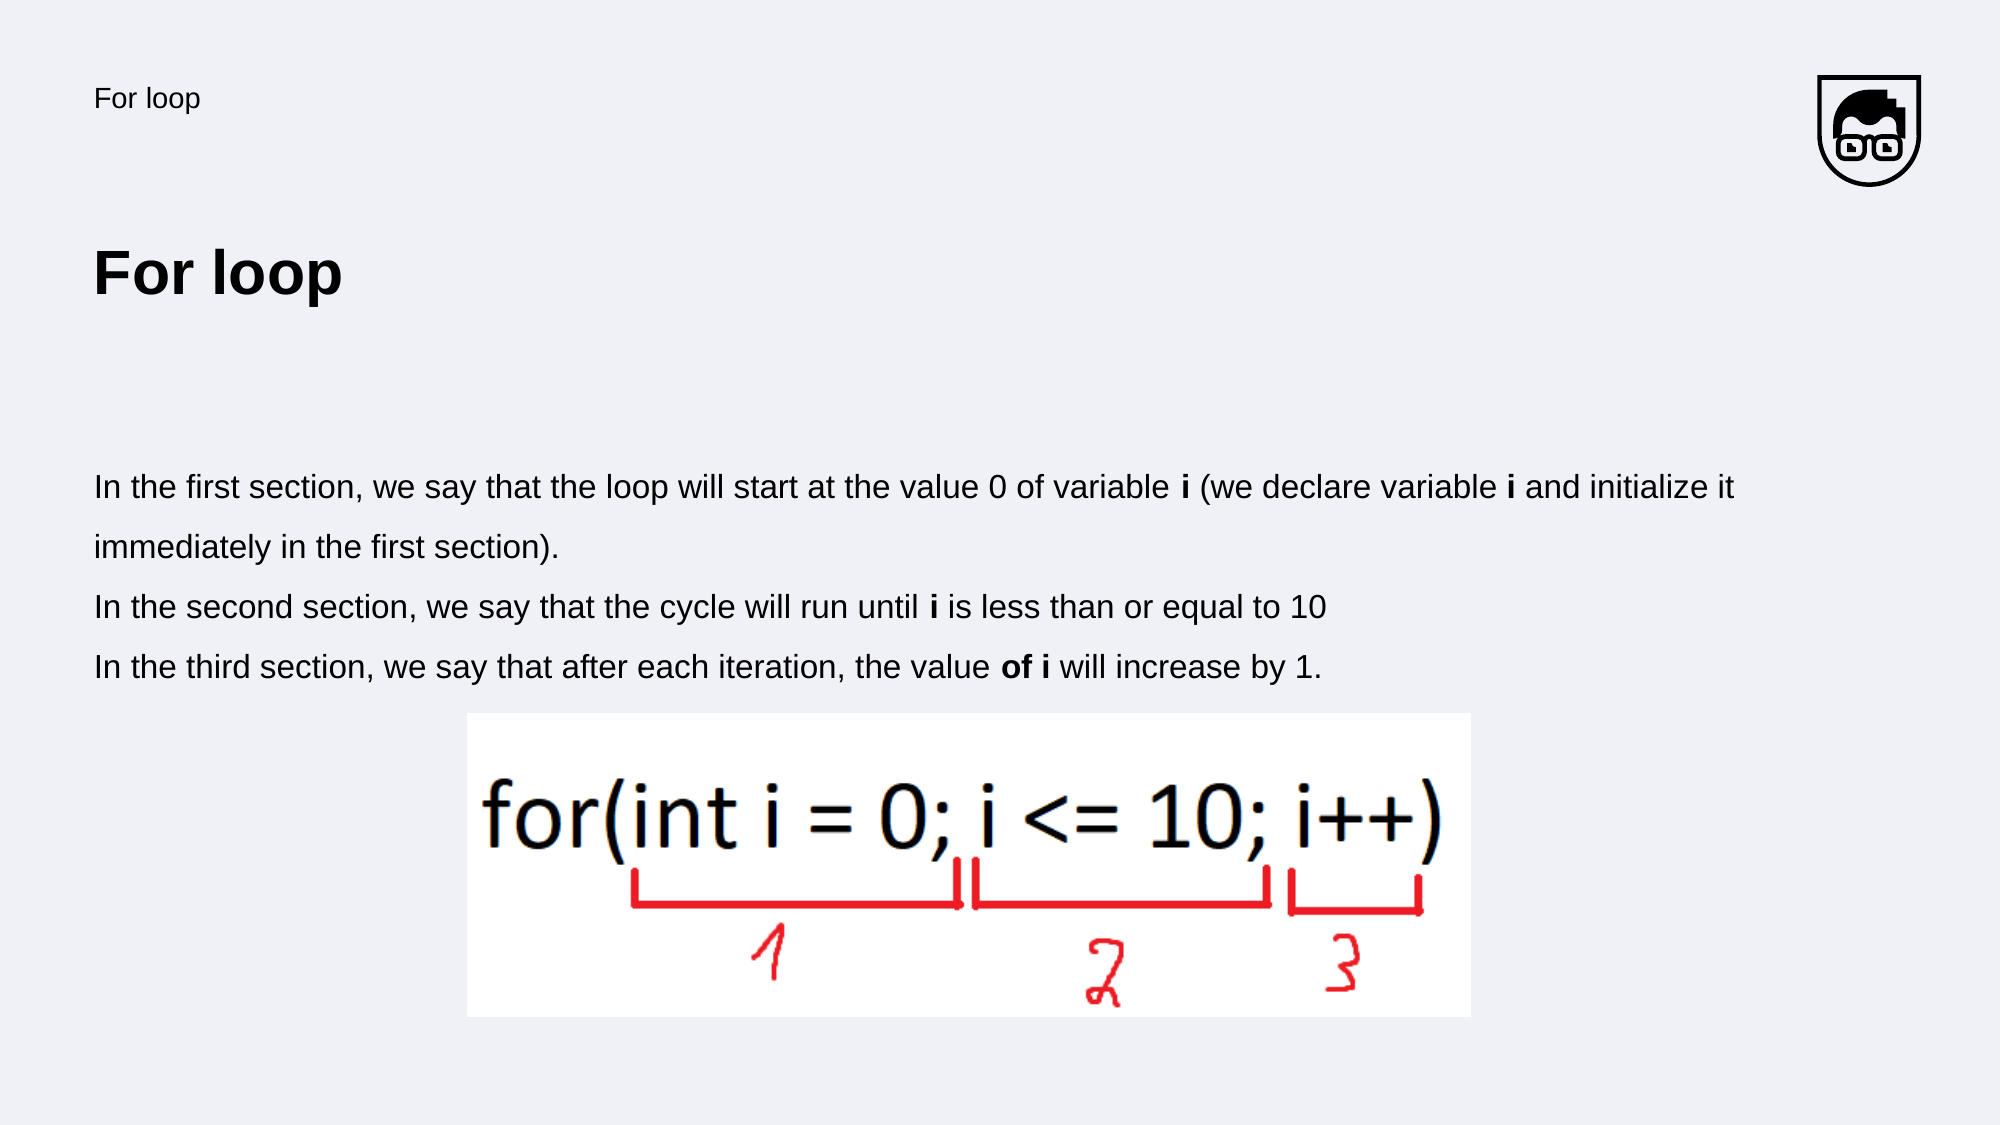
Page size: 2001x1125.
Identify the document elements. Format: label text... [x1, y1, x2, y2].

list For loop [78, 75, 1000, 150]
picture [467, 713, 1472, 1017]
list In the first section, we say that the loop will start at the value 0 of variable i (we declare variable i and initialize it immediately in the first section). In the second section, we say that the cycle will run until i is less than or equal to 10 In the third section, we say that after each iteration, the value of i will increase by 1. [78, 438, 1861, 1085]
title For loop [78, 224, 1851, 438]
